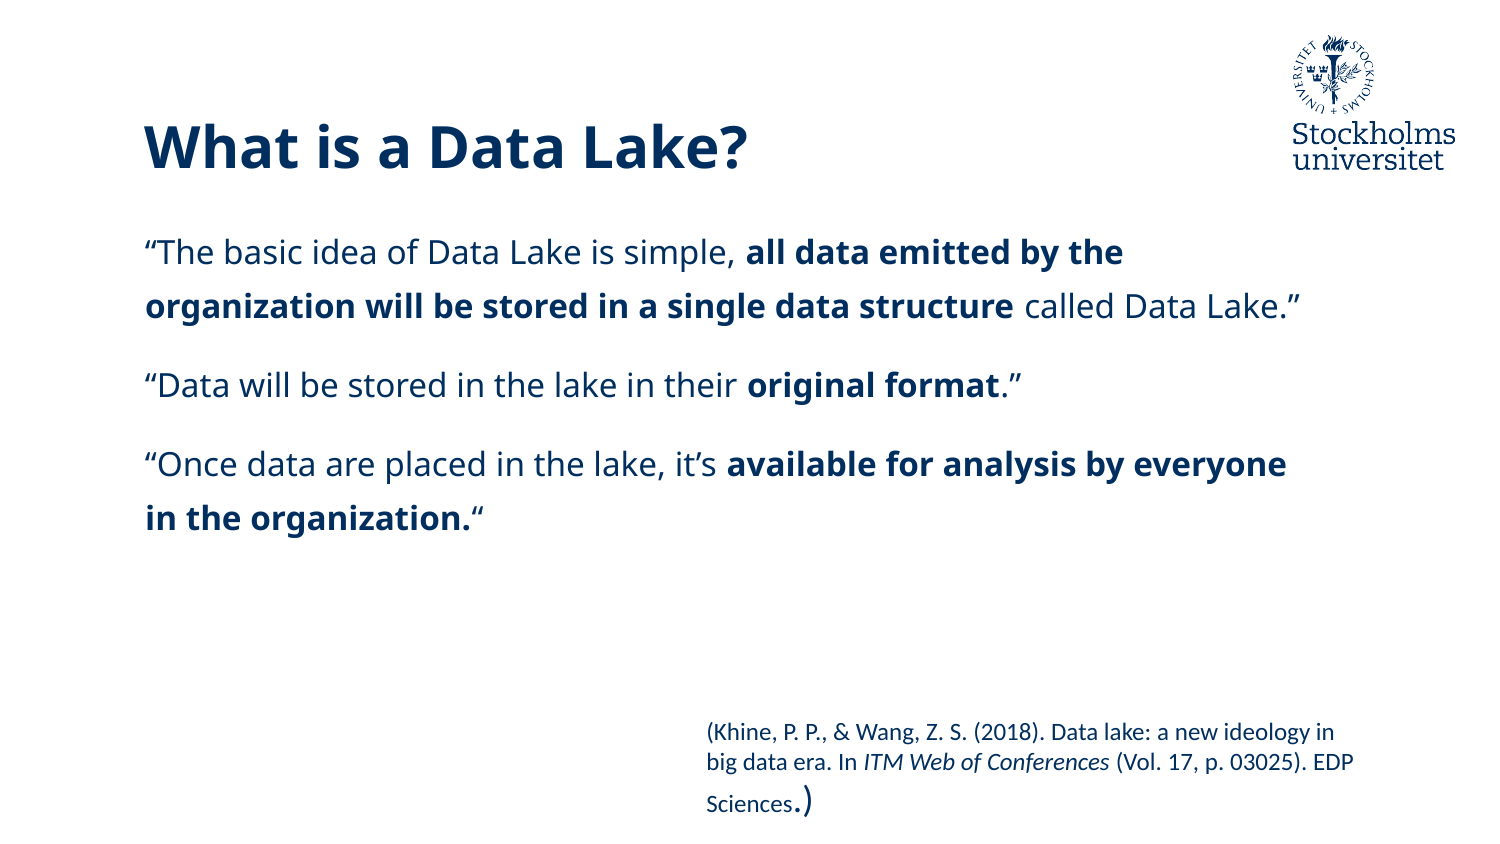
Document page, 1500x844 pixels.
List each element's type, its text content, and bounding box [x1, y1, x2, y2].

list “The basic idea of Data Lake is simple, all data emitted by the organization will be stored in a single data structure called Data Lake.” “Data will be stored in the lake in their original format.” “Once data are placed in the lake, it’s available for analysis by everyone in the organization.“ [129, 209, 1329, 669]
title What is a Data Lake? [129, 102, 1254, 201]
text_box (Khine, P. P., & Wang, Z. S. (2018). Data lake: a new ideology in big data era. In ITM Web of Conferences (Vol. 17, p. 03025). EDP Sciences.) [691, 708, 1386, 828]
picture [1293, 35, 1455, 170]
